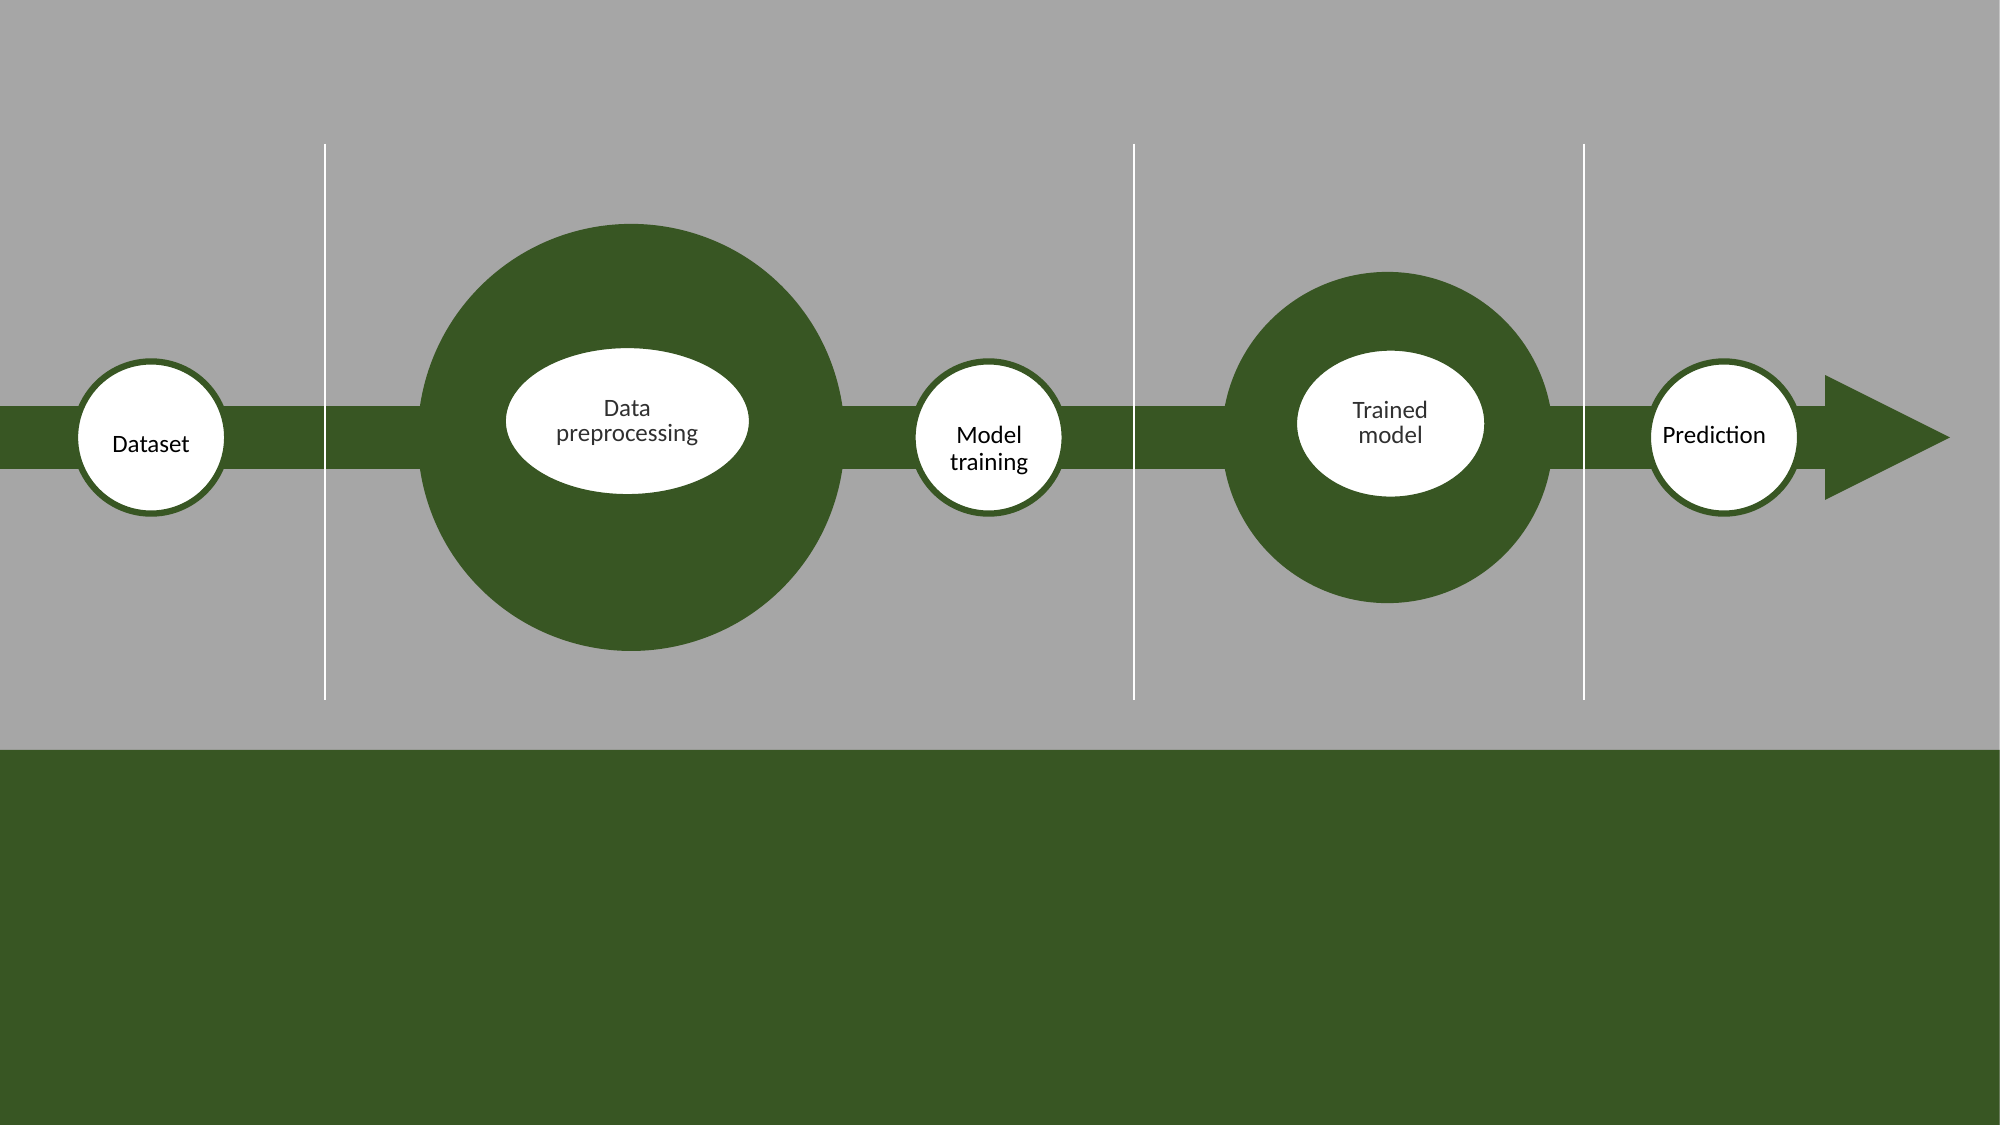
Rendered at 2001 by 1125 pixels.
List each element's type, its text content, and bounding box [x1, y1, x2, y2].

list Model training [933, 414, 1046, 452]
text_box Trained model [1292, 346, 1489, 501]
list Prediction [1628, 414, 1801, 452]
list Dataset [94, 423, 208, 452]
text_box [1648, 452, 1800, 515]
text_box Data preprocessing [501, 343, 754, 499]
text_box [73, 360, 229, 515]
text_box [911, 360, 1066, 515]
text_box [1650, 360, 1798, 414]
